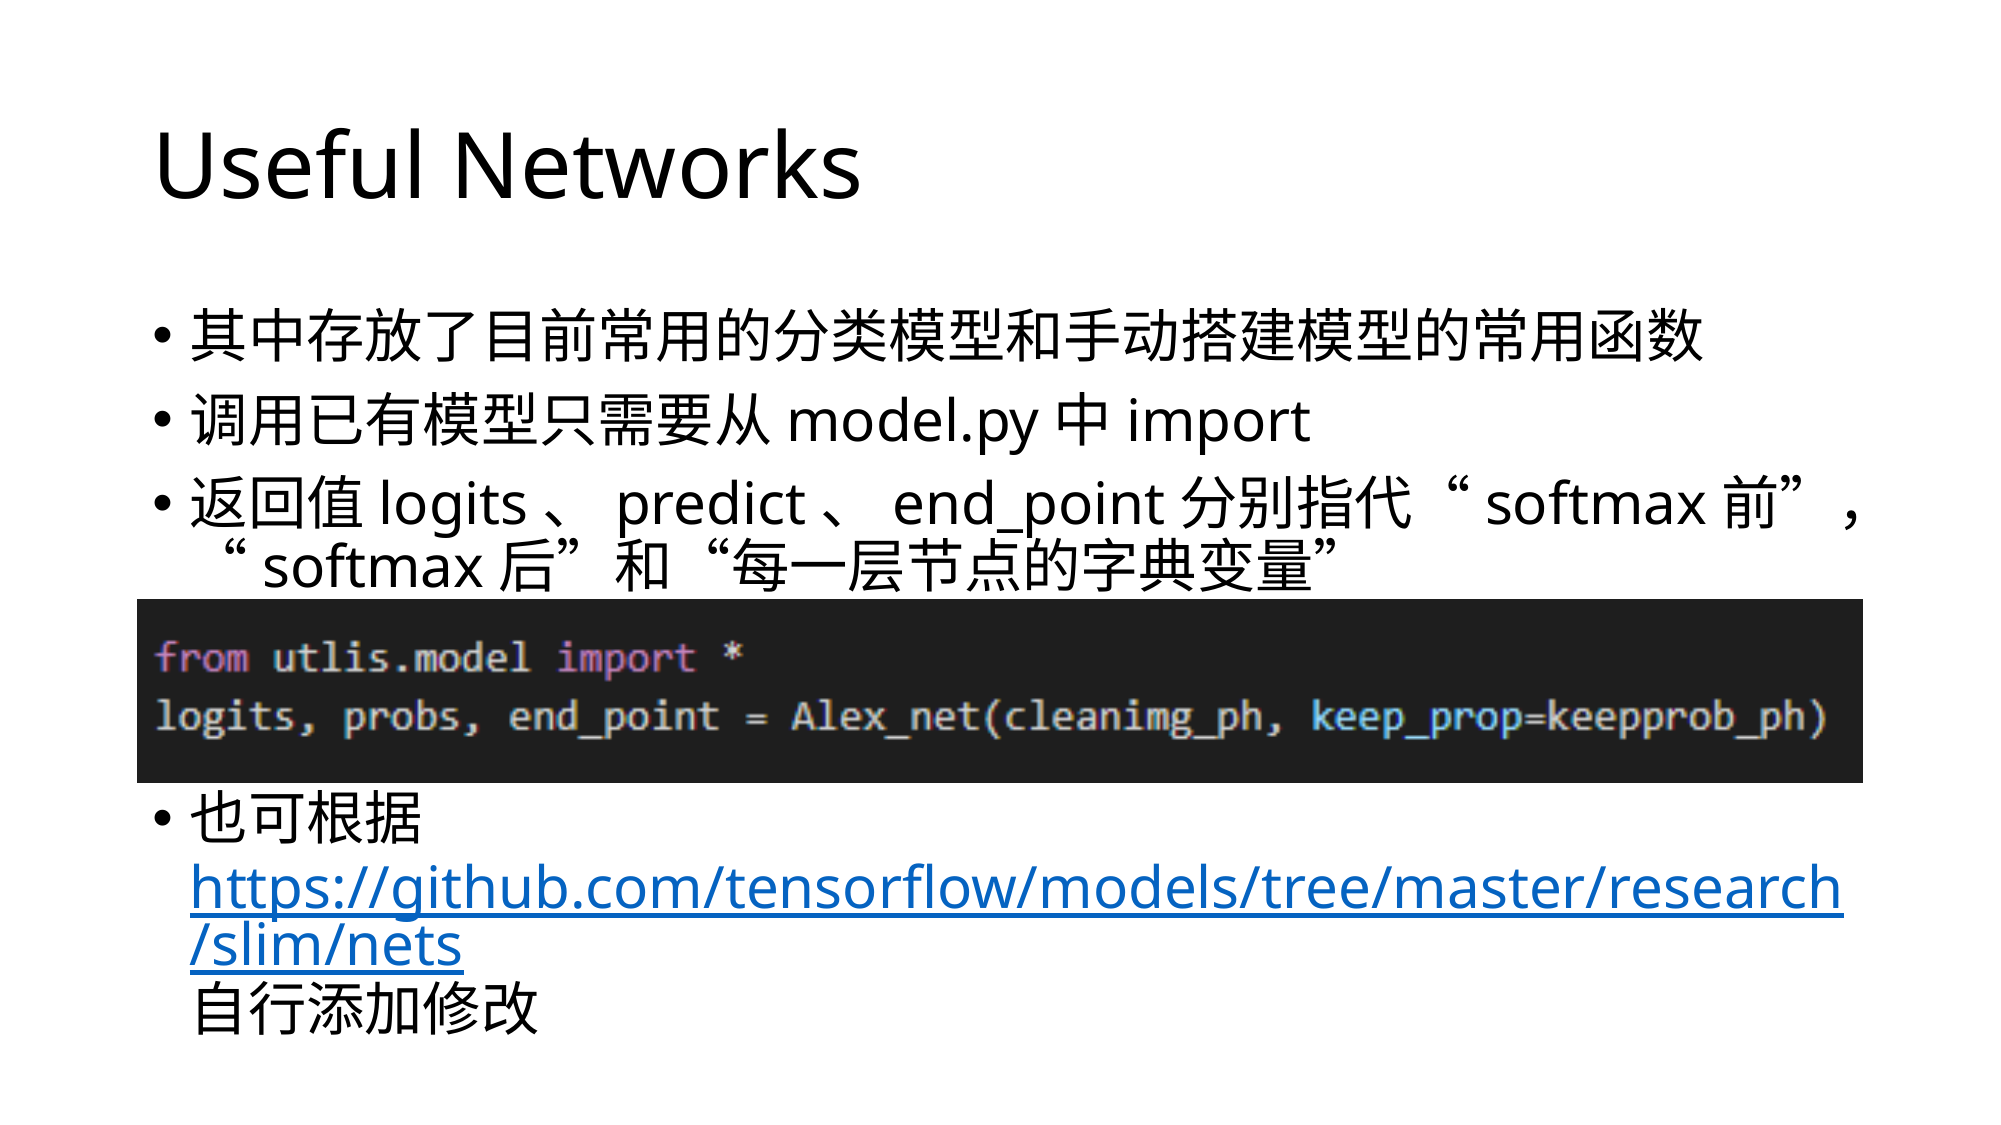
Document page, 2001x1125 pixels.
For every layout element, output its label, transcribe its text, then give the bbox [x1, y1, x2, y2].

list 其中存放了目前常用的分类模型和手动搭建模型的常用函数 调用已有模型只需要从model.py中import 返回值logits、predict、end_point分别指代“softmax前”，“softmax后”和“每一层节点的字典变量” 也可根据https://github.com/tensorflow/models/tree/master/research/slim/nets自行添加修改 [137, 299, 1863, 599]
picture [137, 599, 1863, 784]
title Useful Networks [137, 59, 1863, 278]
list 其中存放了目前常用的分类模型和手动搭建模型的常用函数 调用已有模型只需要从model.py中import 返回值logits、predict、end_point分别指代“softmax前”，“softmax后”和“每一层节点的字典变量” 也可根据https://github.com/tensorflow/models/tree/master/research/slim/nets自行添加修改 [137, 784, 1863, 1014]
